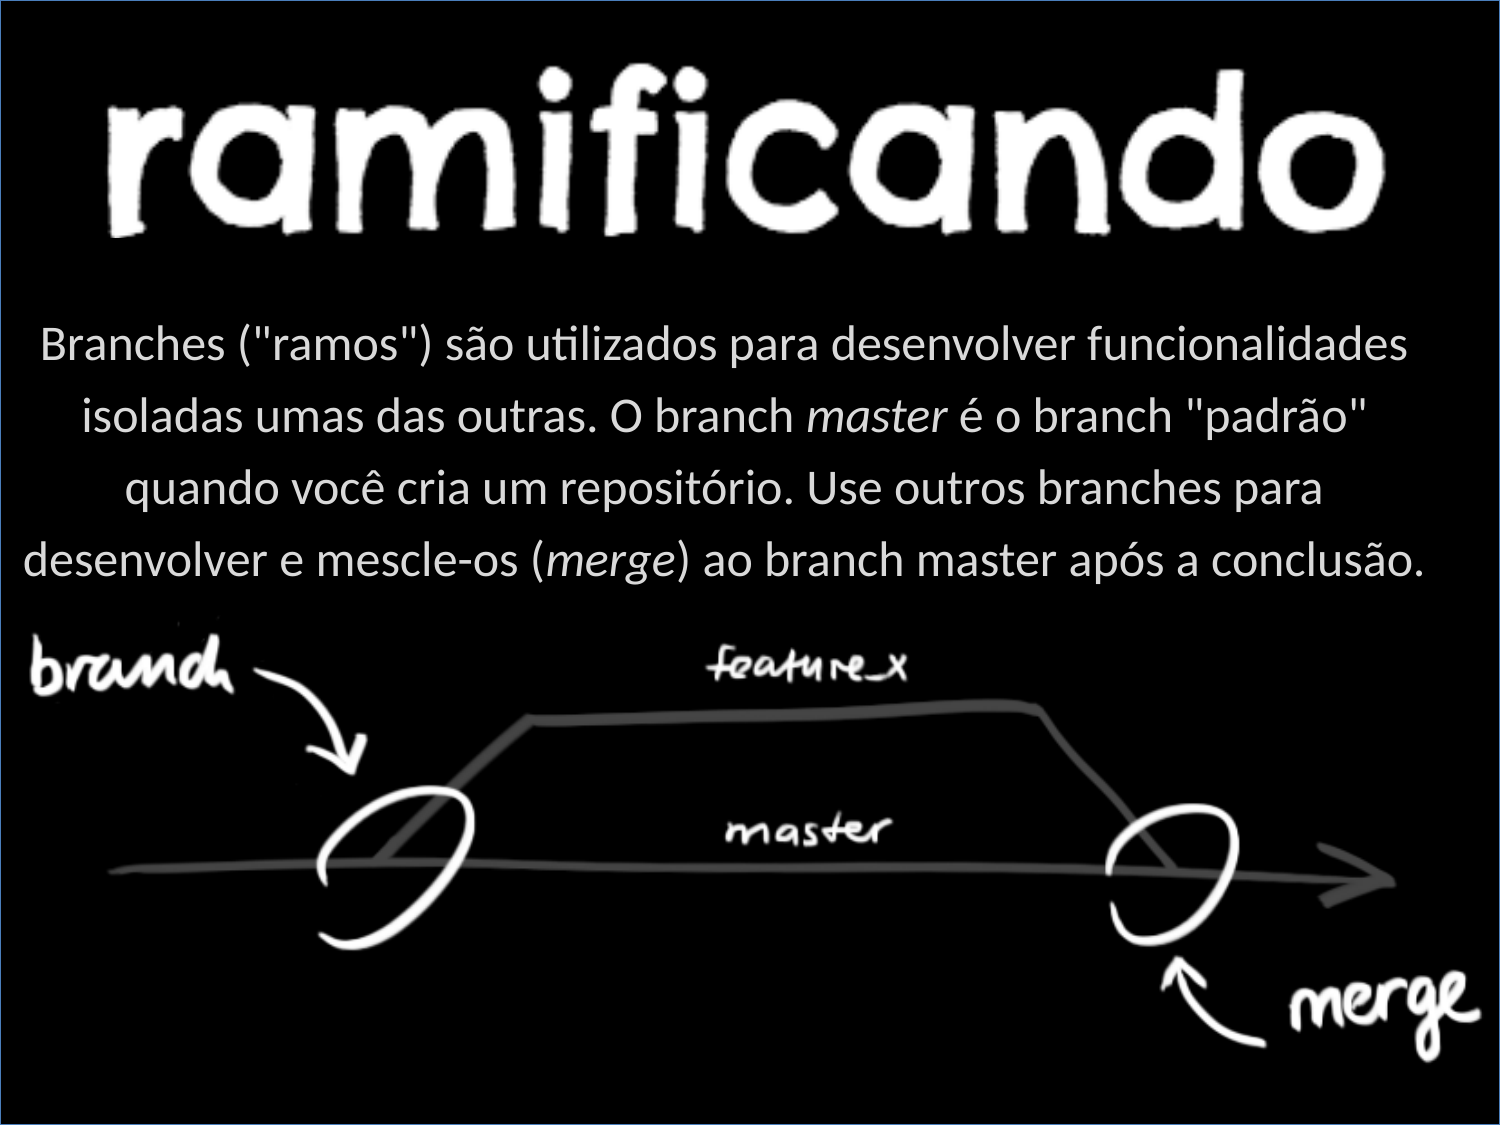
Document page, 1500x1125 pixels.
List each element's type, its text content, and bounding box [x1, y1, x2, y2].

text_box [0, 0, 1500, 1125]
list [93, 44, 1401, 239]
text_box Branches ("ramos") são utilizados para desenvolver funcionalidades isoladas umas das outras. O branch master é o branch "padrão" quando você cria um repositório. Use outros branches para desenvolver e mescle-os (merge) ao branch master após a conclusão. [0, 291, 1449, 594]
picture [21, 615, 1491, 1070]
